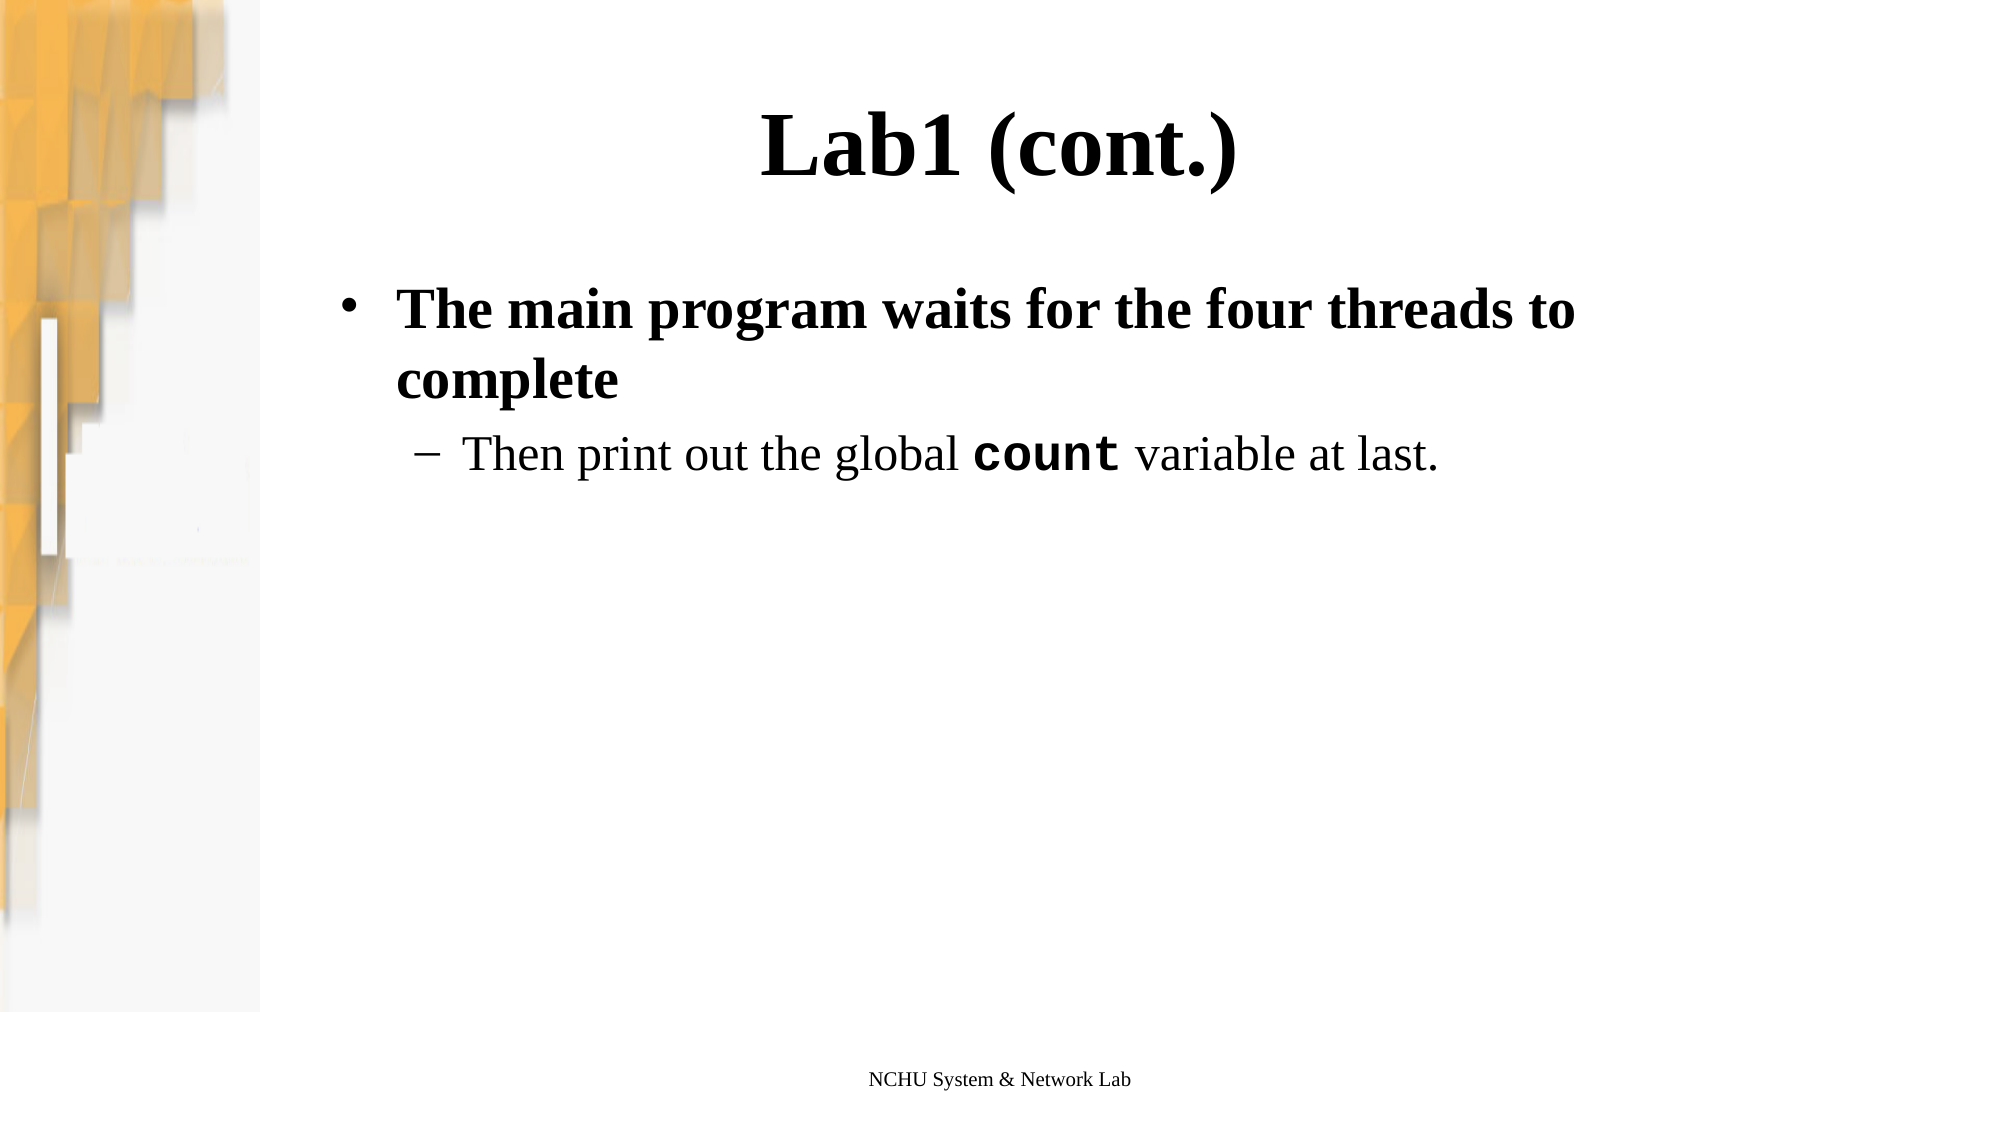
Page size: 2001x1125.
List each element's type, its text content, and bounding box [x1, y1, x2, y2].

picture [0, 0, 260, 1012]
footer NCHU System & Network Lab [680, 1058, 1319, 1094]
list The main program waits for the four threads to complete Then print out the global count variable at last. [324, 262, 1675, 1005]
title Lab1 (cont.) [324, 45, 1675, 233]
